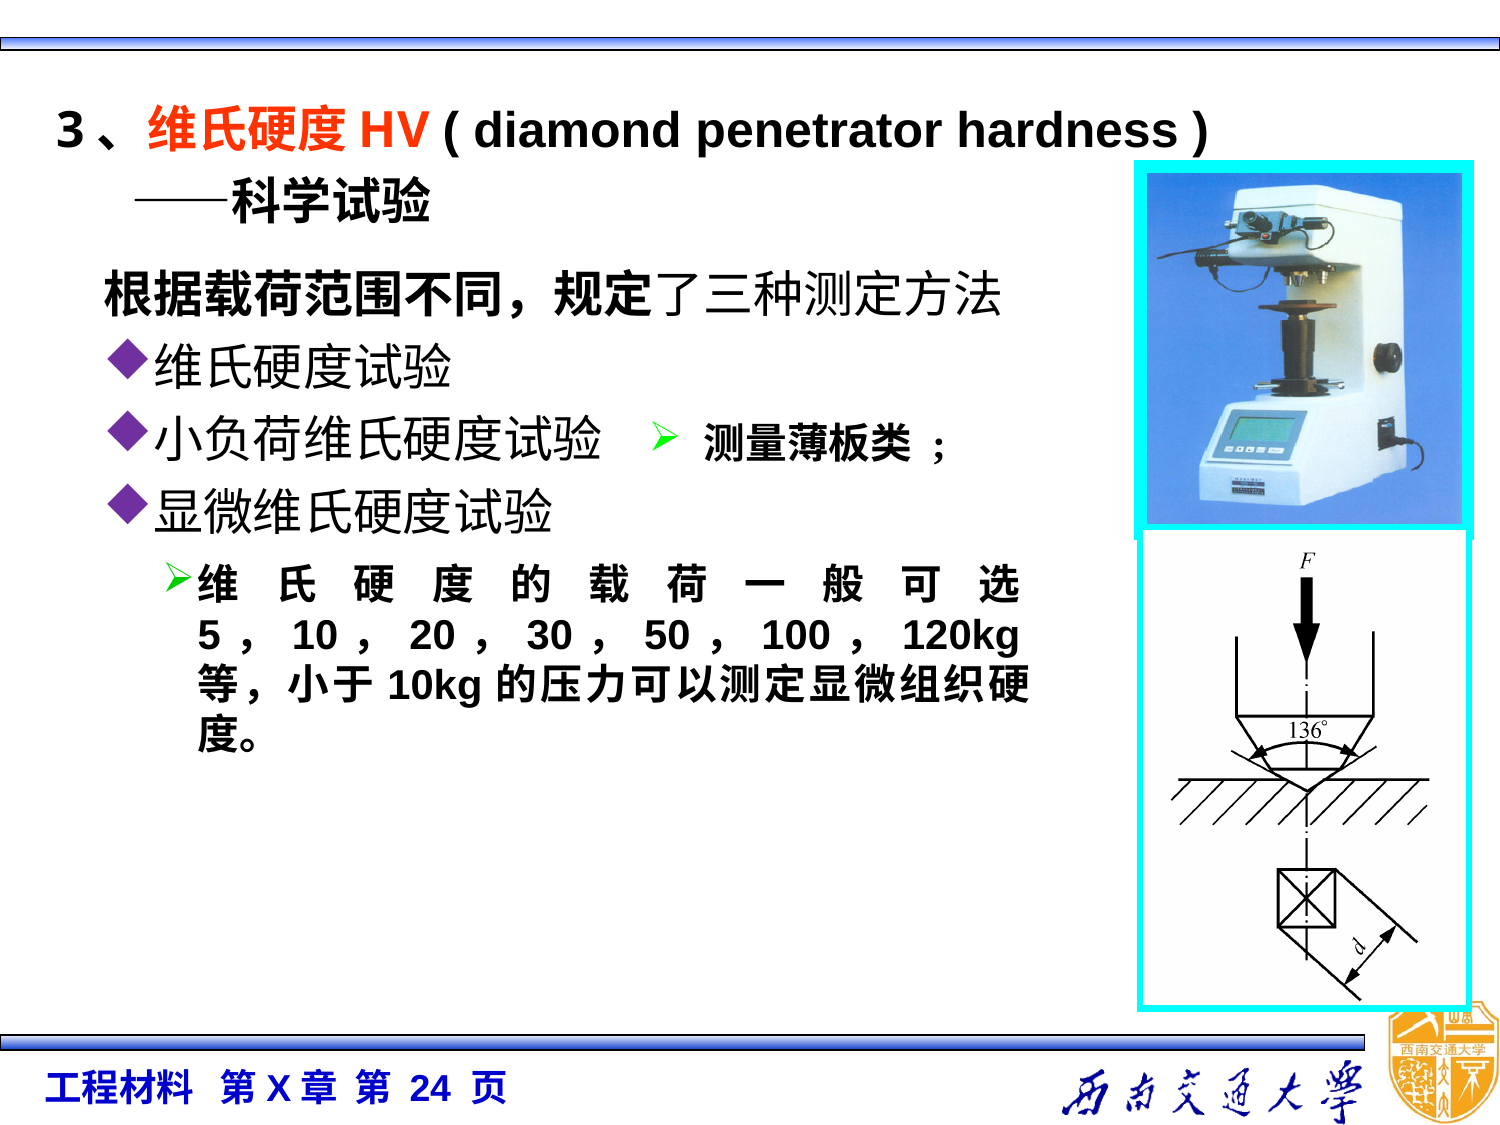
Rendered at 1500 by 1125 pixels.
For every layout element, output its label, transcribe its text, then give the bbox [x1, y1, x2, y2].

picture [1062, 1059, 1363, 1125]
text_box 根据载荷范围不同，规定了三种测定方法 维氏硬度试验 小负荷维氏硬度试验 显微维氏硬度试验 [88, 255, 1093, 548]
text_box 3、维氏硬度HV ( diamond penetrator hardness ) ――科学试验 [41, 78, 1235, 237]
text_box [1139, 526, 1471, 1009]
text_box 维氏硬度的载荷一般可选5，10，20，30，50，100，120kg等，小于10kg的压力可以测定显微组织硬度。 [147, 550, 1046, 765]
text_box 测量薄板类 ; [634, 408, 961, 474]
picture [1387, 999, 1500, 1125]
picture [1146, 172, 1463, 526]
